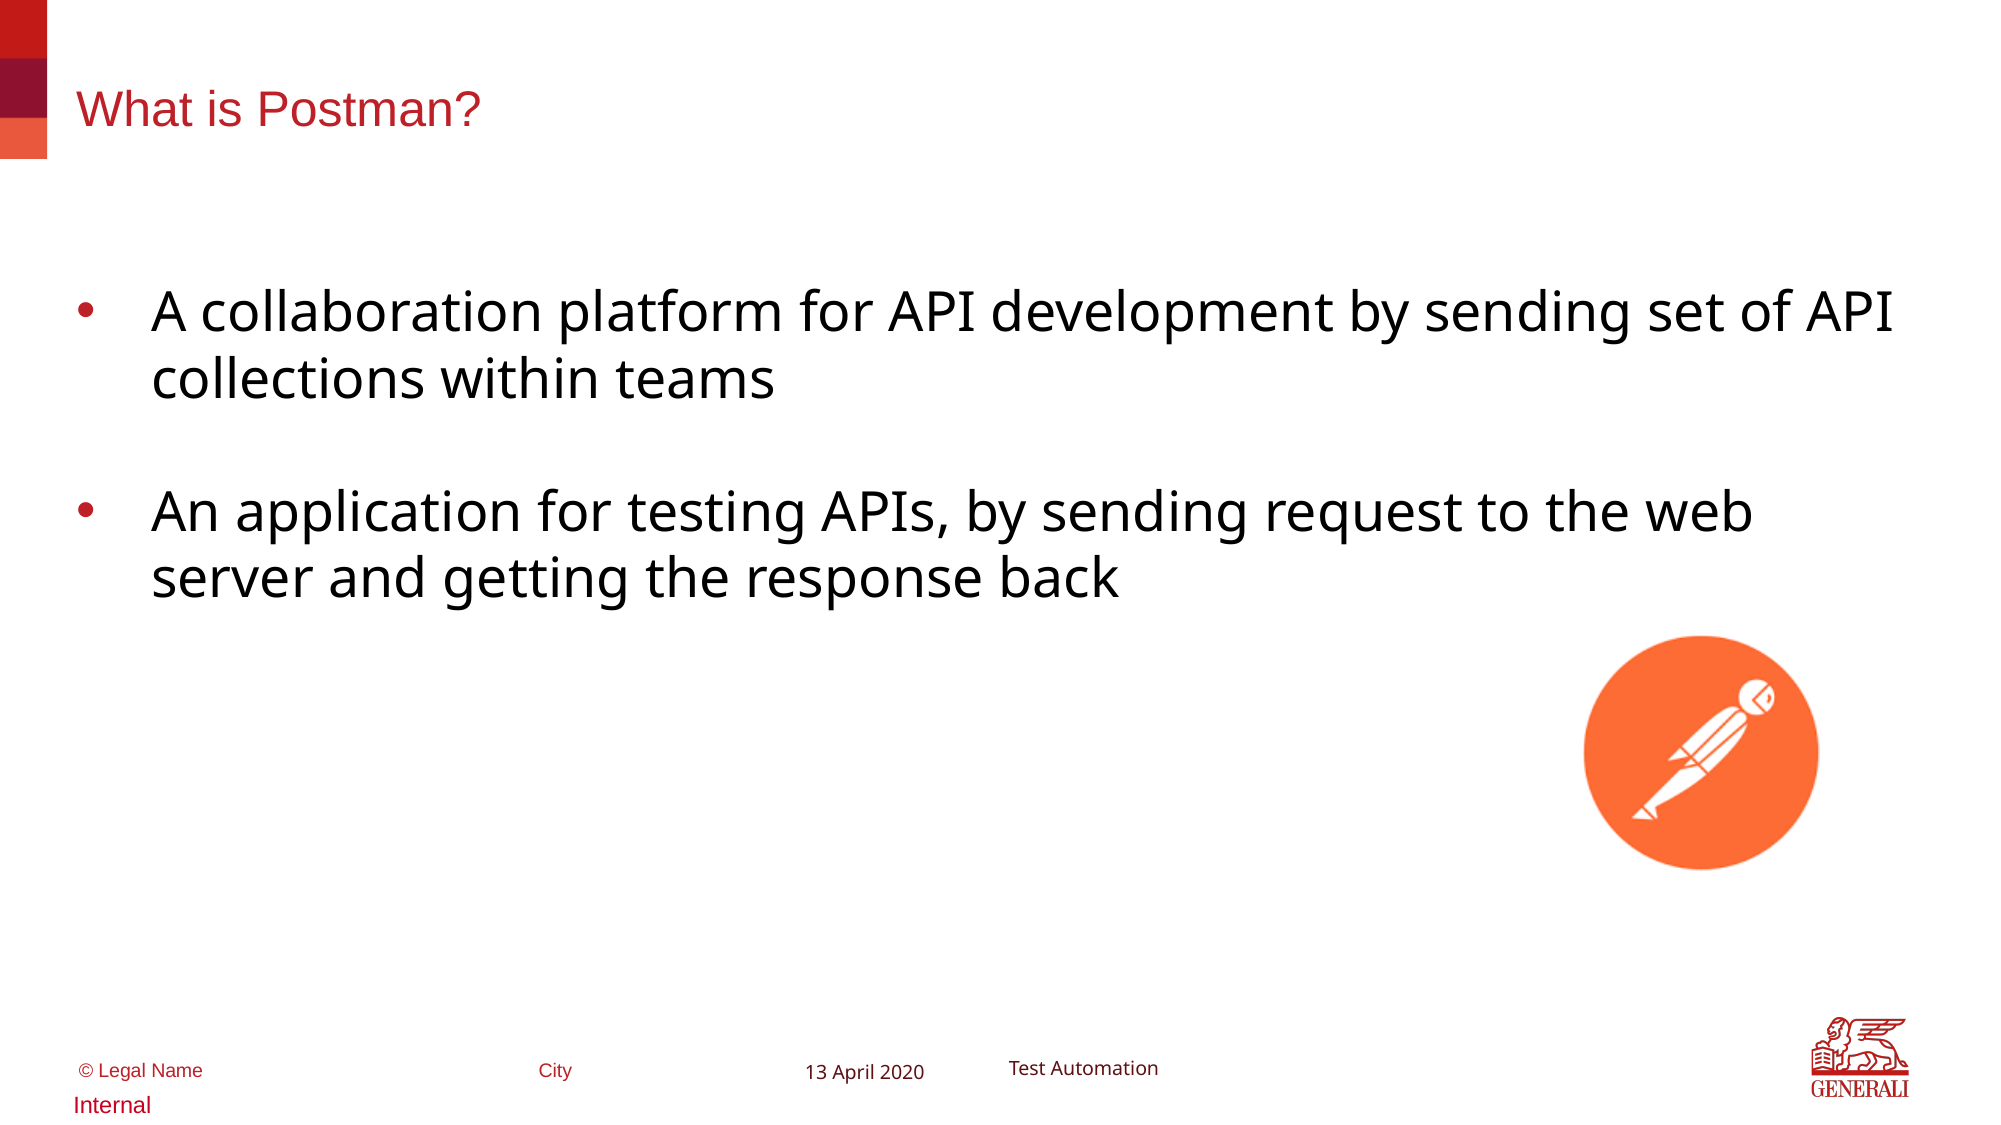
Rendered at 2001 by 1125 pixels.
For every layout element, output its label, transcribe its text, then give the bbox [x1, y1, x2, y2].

picture [1583, 634, 1820, 872]
list A collaboration platform for API development by sending set of API collections within teams An application for testing APIs, by sending request to the web server and getting the response back [76, 276, 1912, 995]
title What is Postman? [75, 76, 1911, 179]
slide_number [804, 1059, 980, 1079]
footer Test Automation [1009, 1059, 1643, 1079]
